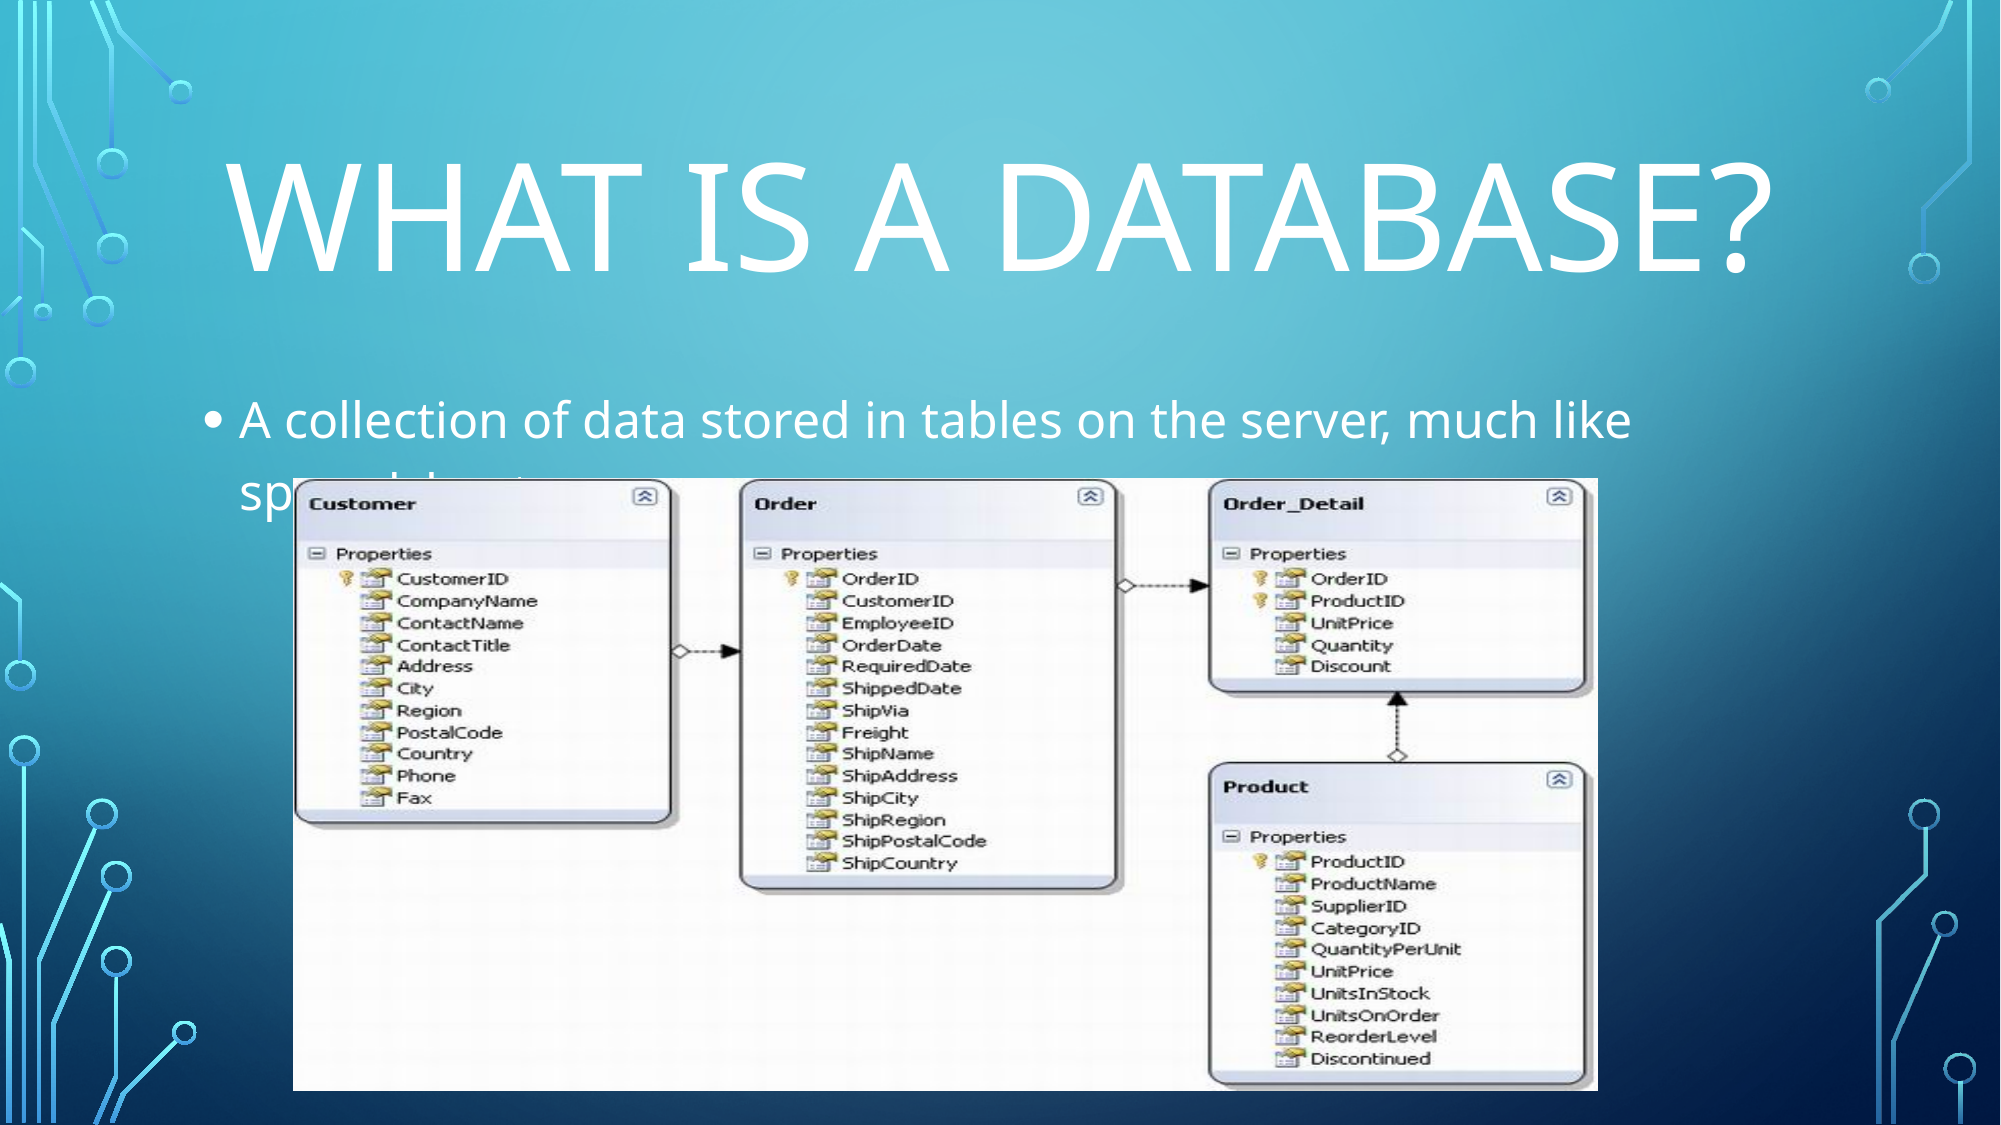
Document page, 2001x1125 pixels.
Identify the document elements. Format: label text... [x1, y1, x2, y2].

picture [293, 478, 1598, 1091]
list A collection of data stored in tables on the server, much like spreadsheets. [187, 369, 1813, 950]
title What is a database? [187, 101, 1813, 344]
